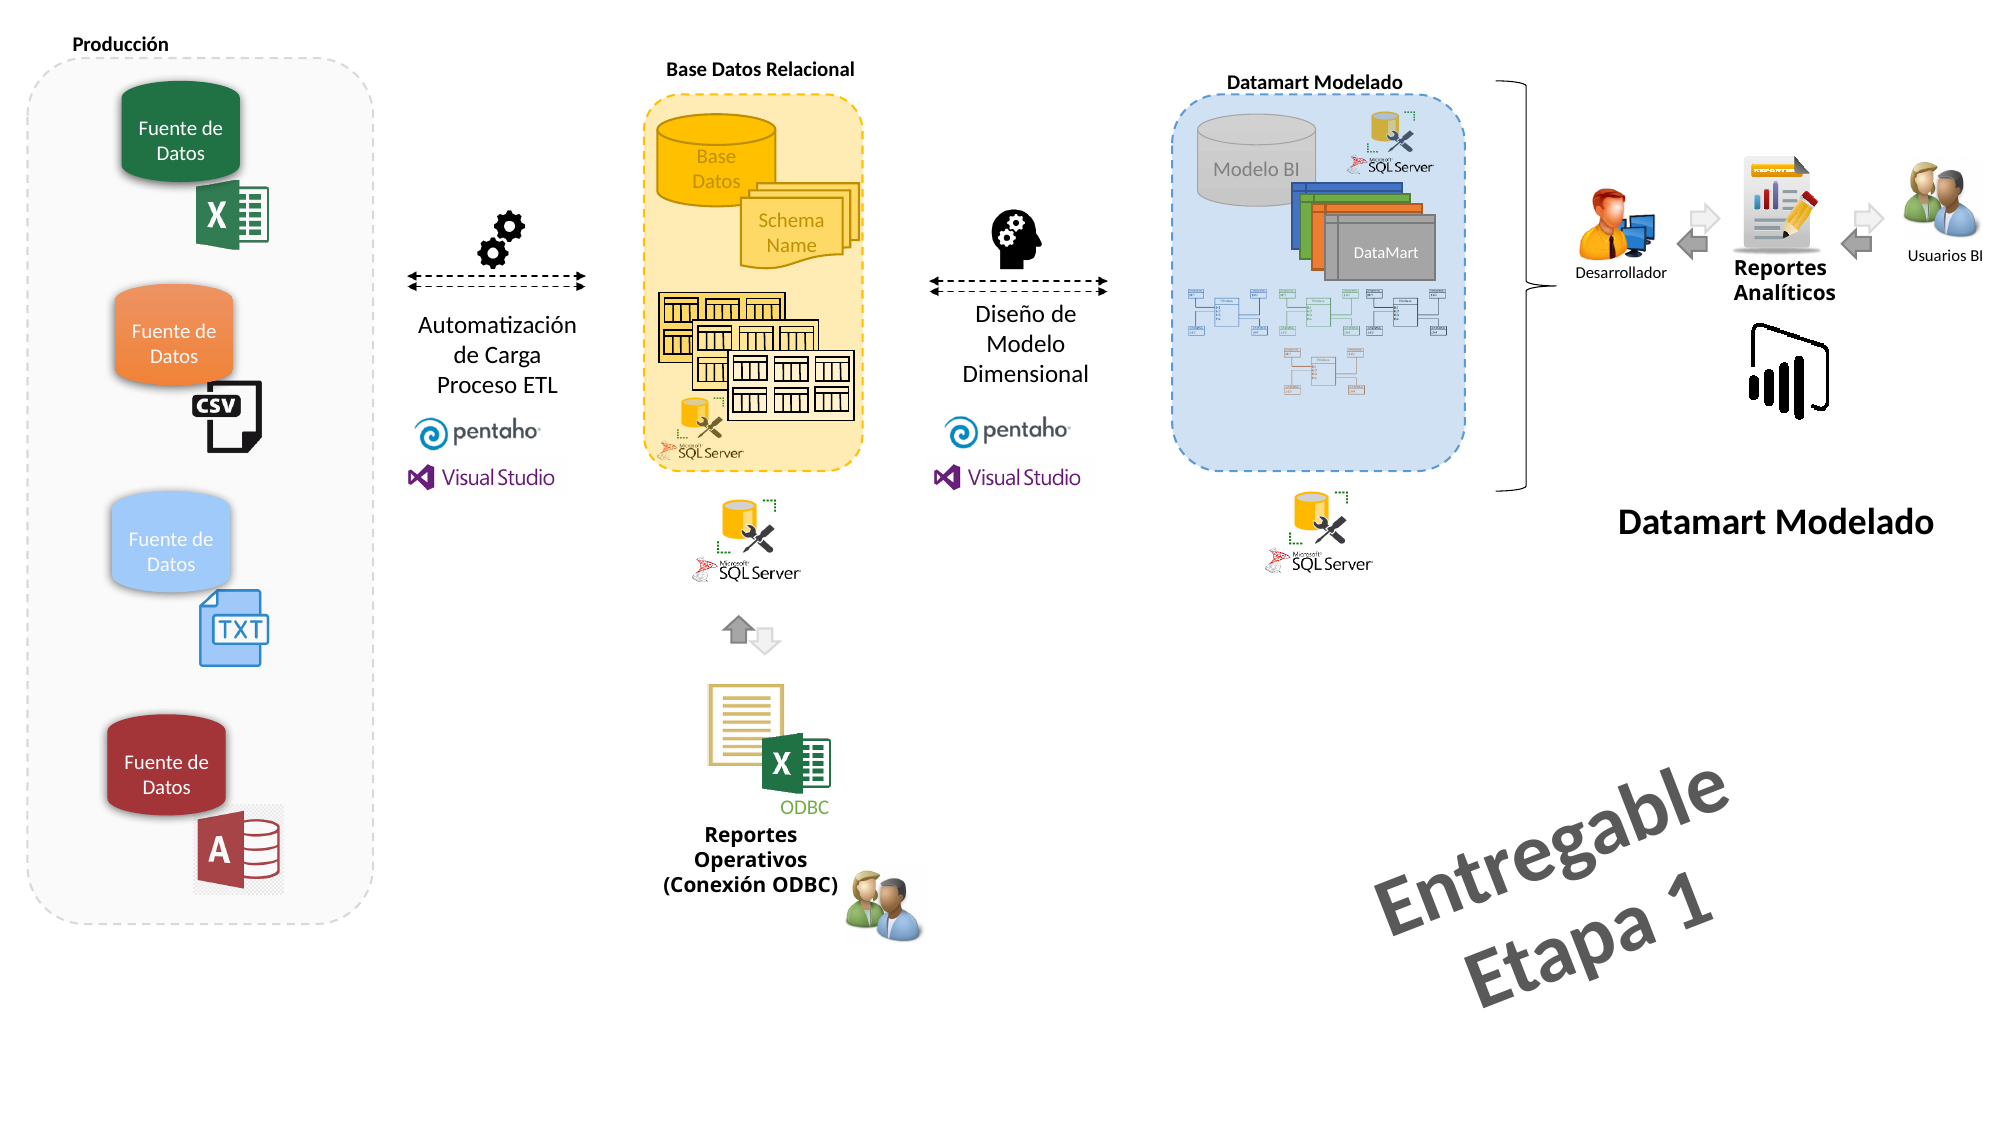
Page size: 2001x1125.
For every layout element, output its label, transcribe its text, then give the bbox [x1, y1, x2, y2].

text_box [919, 205, 1116, 301]
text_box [640, 674, 862, 905]
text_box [1546, 152, 2000, 431]
picture [844, 864, 926, 946]
picture [923, 453, 1094, 501]
text_box [1495, 80, 1546, 489]
text_box Diseño de Modelo Dimensional [928, 290, 1124, 396]
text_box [1264, 491, 1374, 573]
picture [397, 453, 568, 501]
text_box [724, 616, 780, 655]
text_box Automatización de Carga Proceso ETL [399, 300, 596, 406]
picture [410, 410, 542, 452]
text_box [600, 48, 921, 472]
text_box Datamart Modelado [1495, 489, 2000, 550]
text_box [397, 204, 595, 296]
picture [940, 408, 1072, 450]
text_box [1172, 60, 1465, 472]
picture [762, 733, 831, 795]
text_box Entregable Etapa 1 [1267, 684, 1869, 1089]
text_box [692, 499, 801, 582]
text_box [27, 23, 374, 925]
